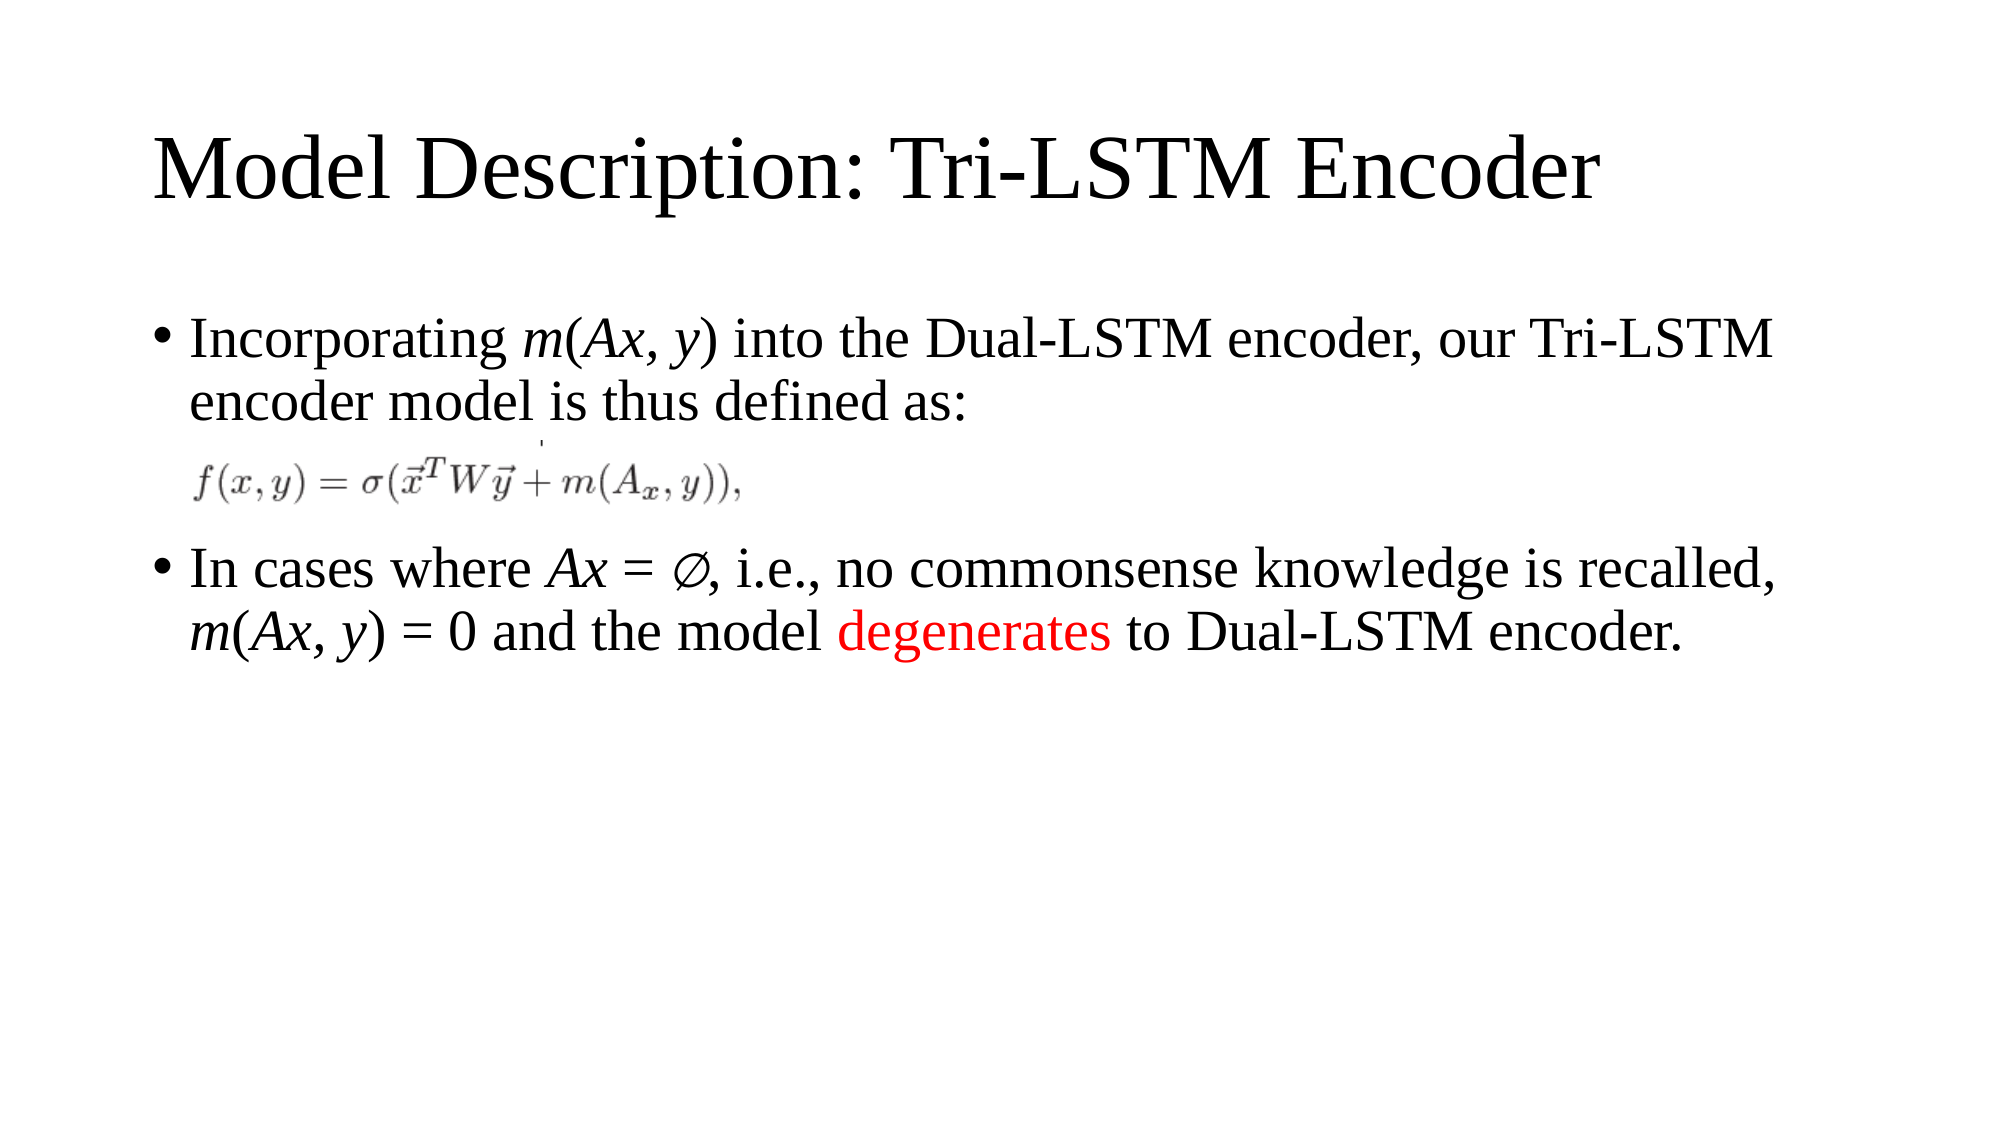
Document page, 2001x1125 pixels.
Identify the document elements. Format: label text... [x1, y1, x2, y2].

list Incorporating m(Ax, y) into the Dual-LSTM encoder, our Tri-LSTM encoder model is thus defined as: In cases where Ax = ∅, i.e., no commonsense knowledge is recalled, m(Ax, y) = 0 and the model degenerates to Dual-LSTM encoder. [137, 299, 1863, 1014]
title Model Description: Tri-LSTM Encoder [137, 59, 1863, 278]
picture [161, 440, 887, 525]
